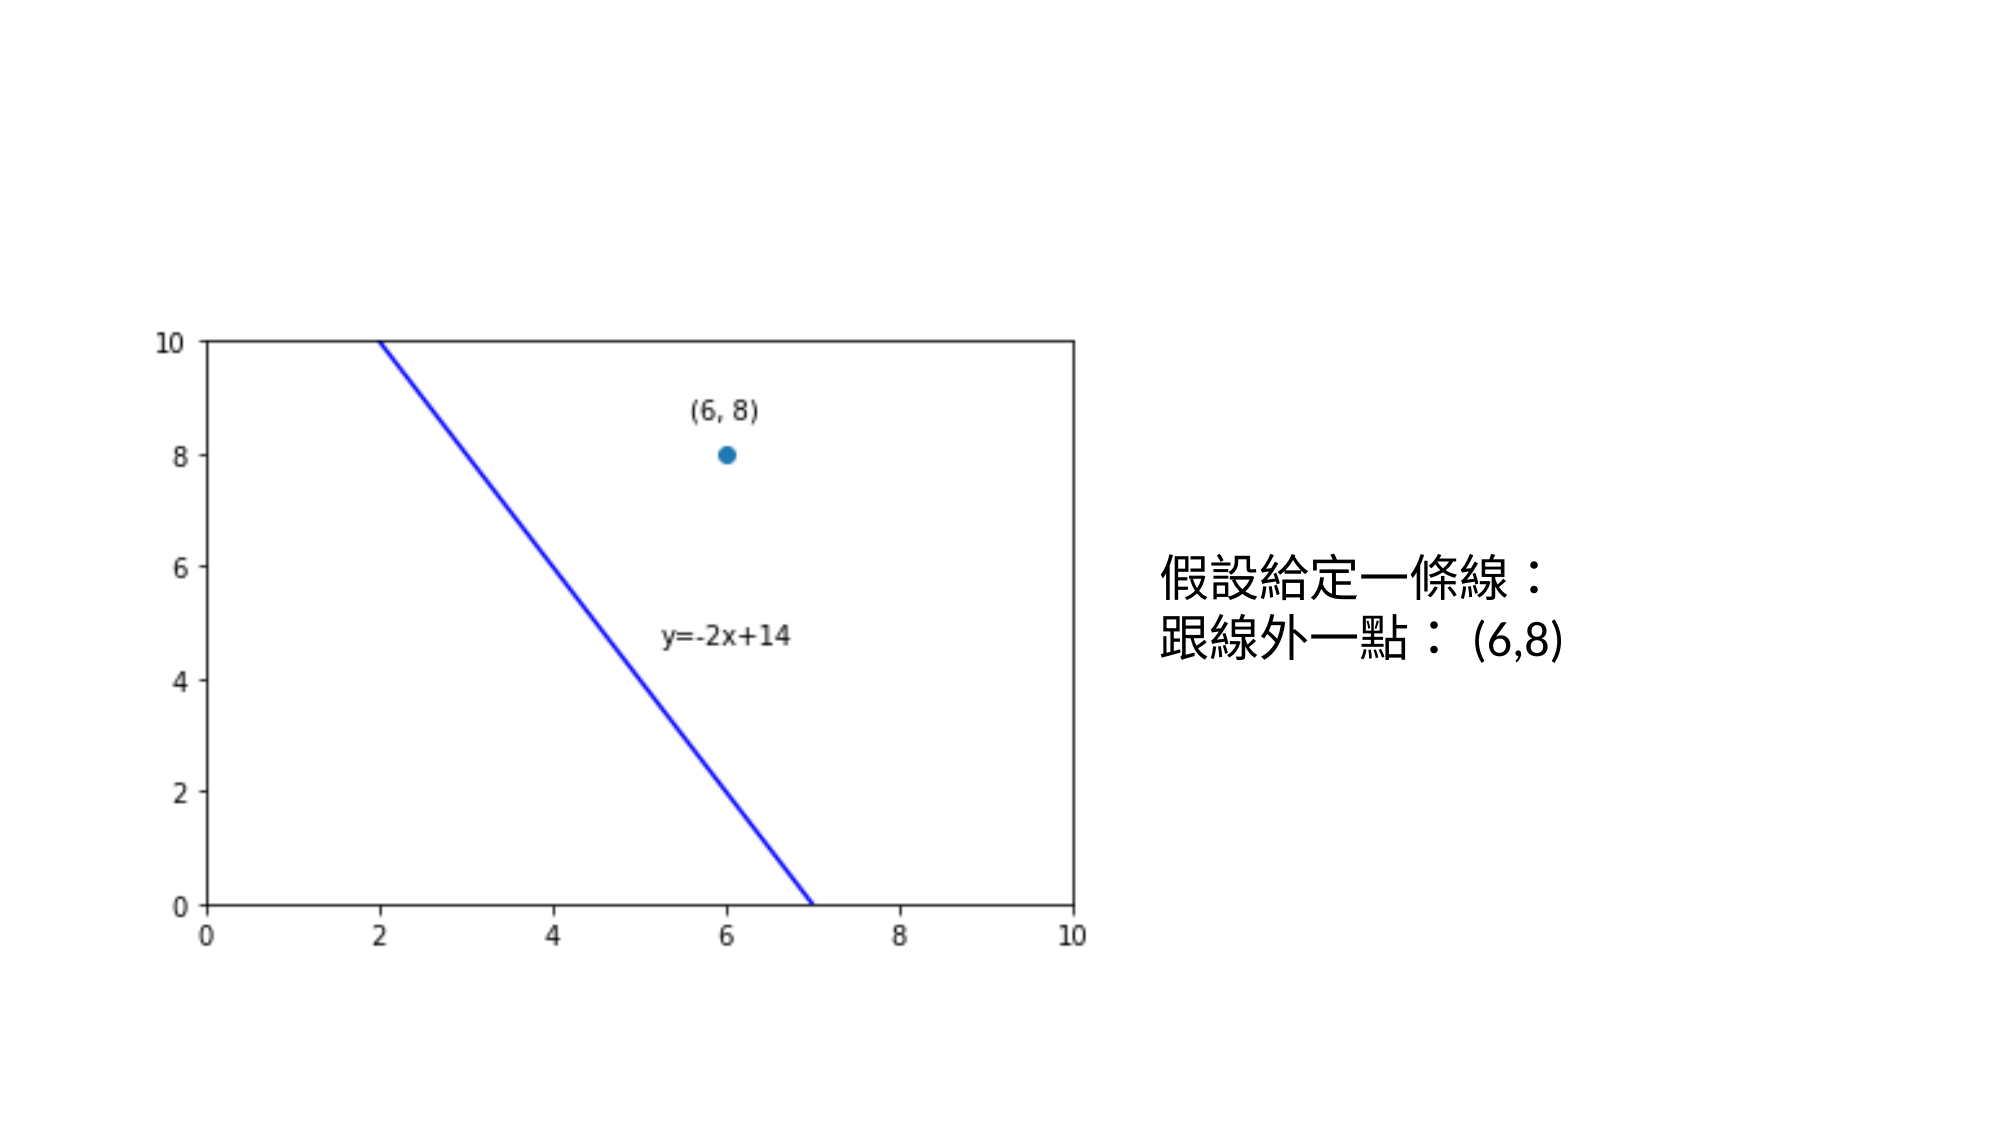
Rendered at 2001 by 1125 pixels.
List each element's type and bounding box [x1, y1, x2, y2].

list [137, 315, 1107, 967]
